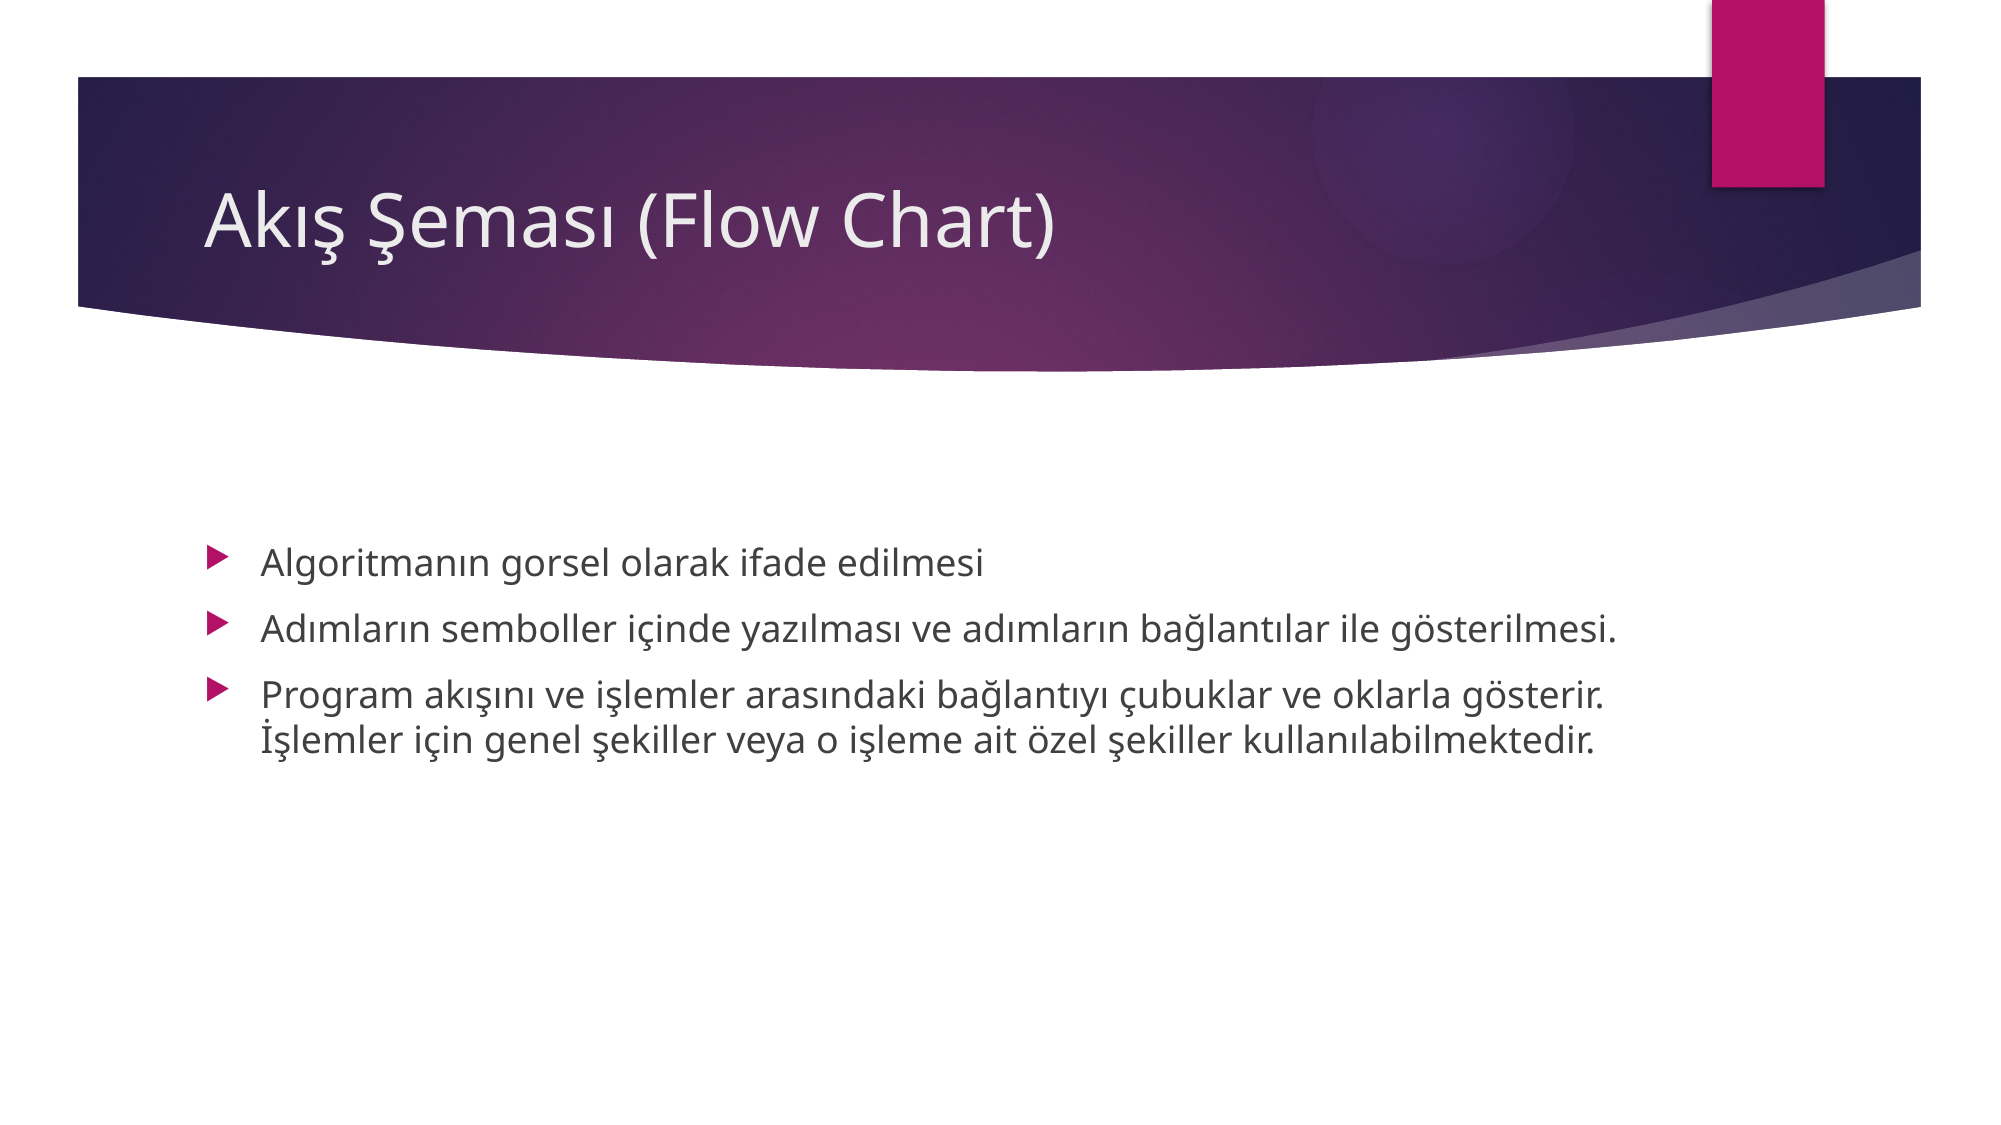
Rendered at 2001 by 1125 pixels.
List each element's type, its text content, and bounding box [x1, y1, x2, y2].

title Akış Şeması (Flow Chart) [189, 159, 1627, 276]
list Algoritmanın gorsel olarak ifade edilmesi Adımların semboller içinde yazılması ve adımların bağlantılar ile gösterilmesi. Program akışını ve işlemler arasındaki bağlantıyı çubuklar ve oklarla gösterir. İşlemler için genel şekiller veya o işleme ait özel şekiller kullanılabilmektedir. [189, 531, 1762, 988]
